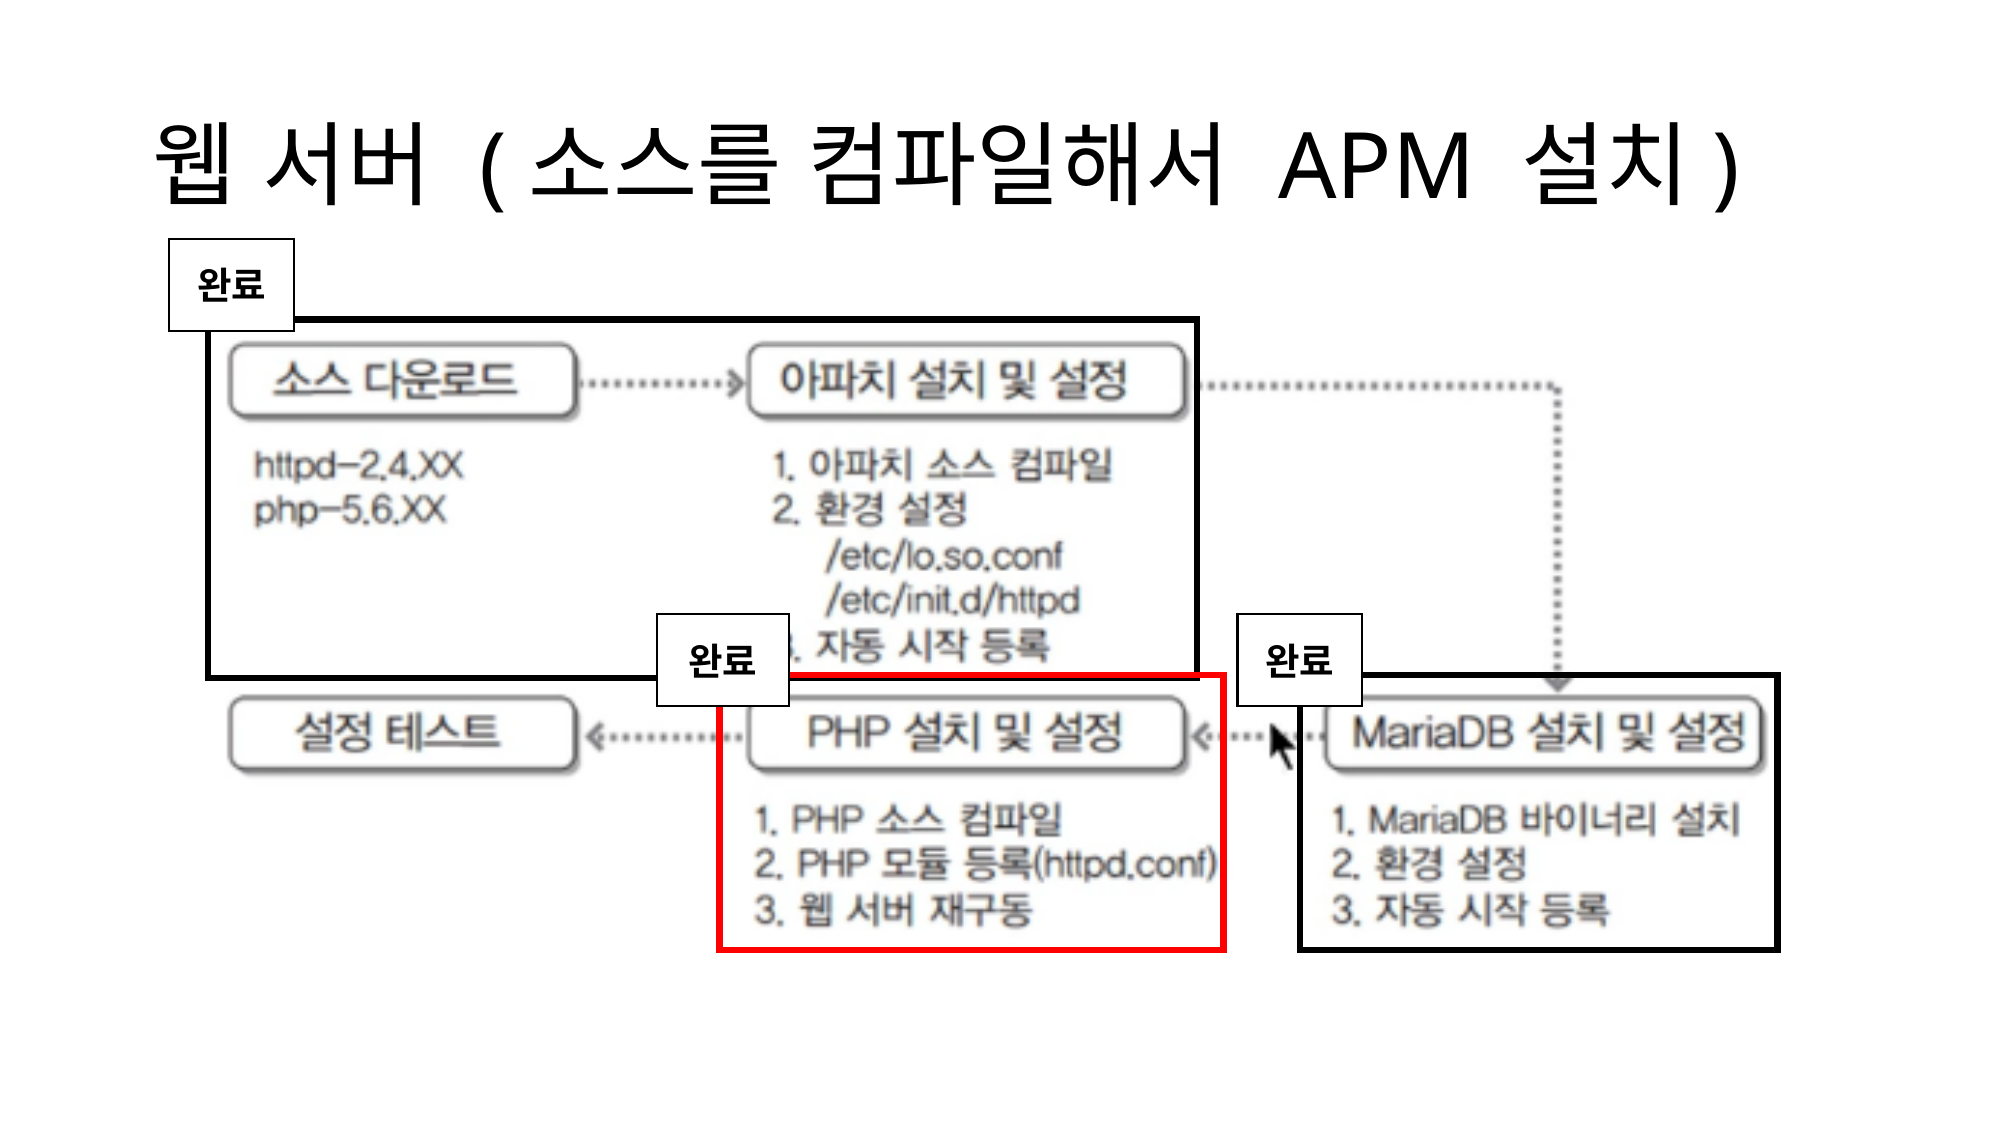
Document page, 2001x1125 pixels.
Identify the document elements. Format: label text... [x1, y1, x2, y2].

text_box 완료 [168, 238, 295, 332]
title 웹 서버 (소스를 컴파일해서 APM 설치) [137, 59, 1863, 278]
picture [208, 319, 1792, 965]
